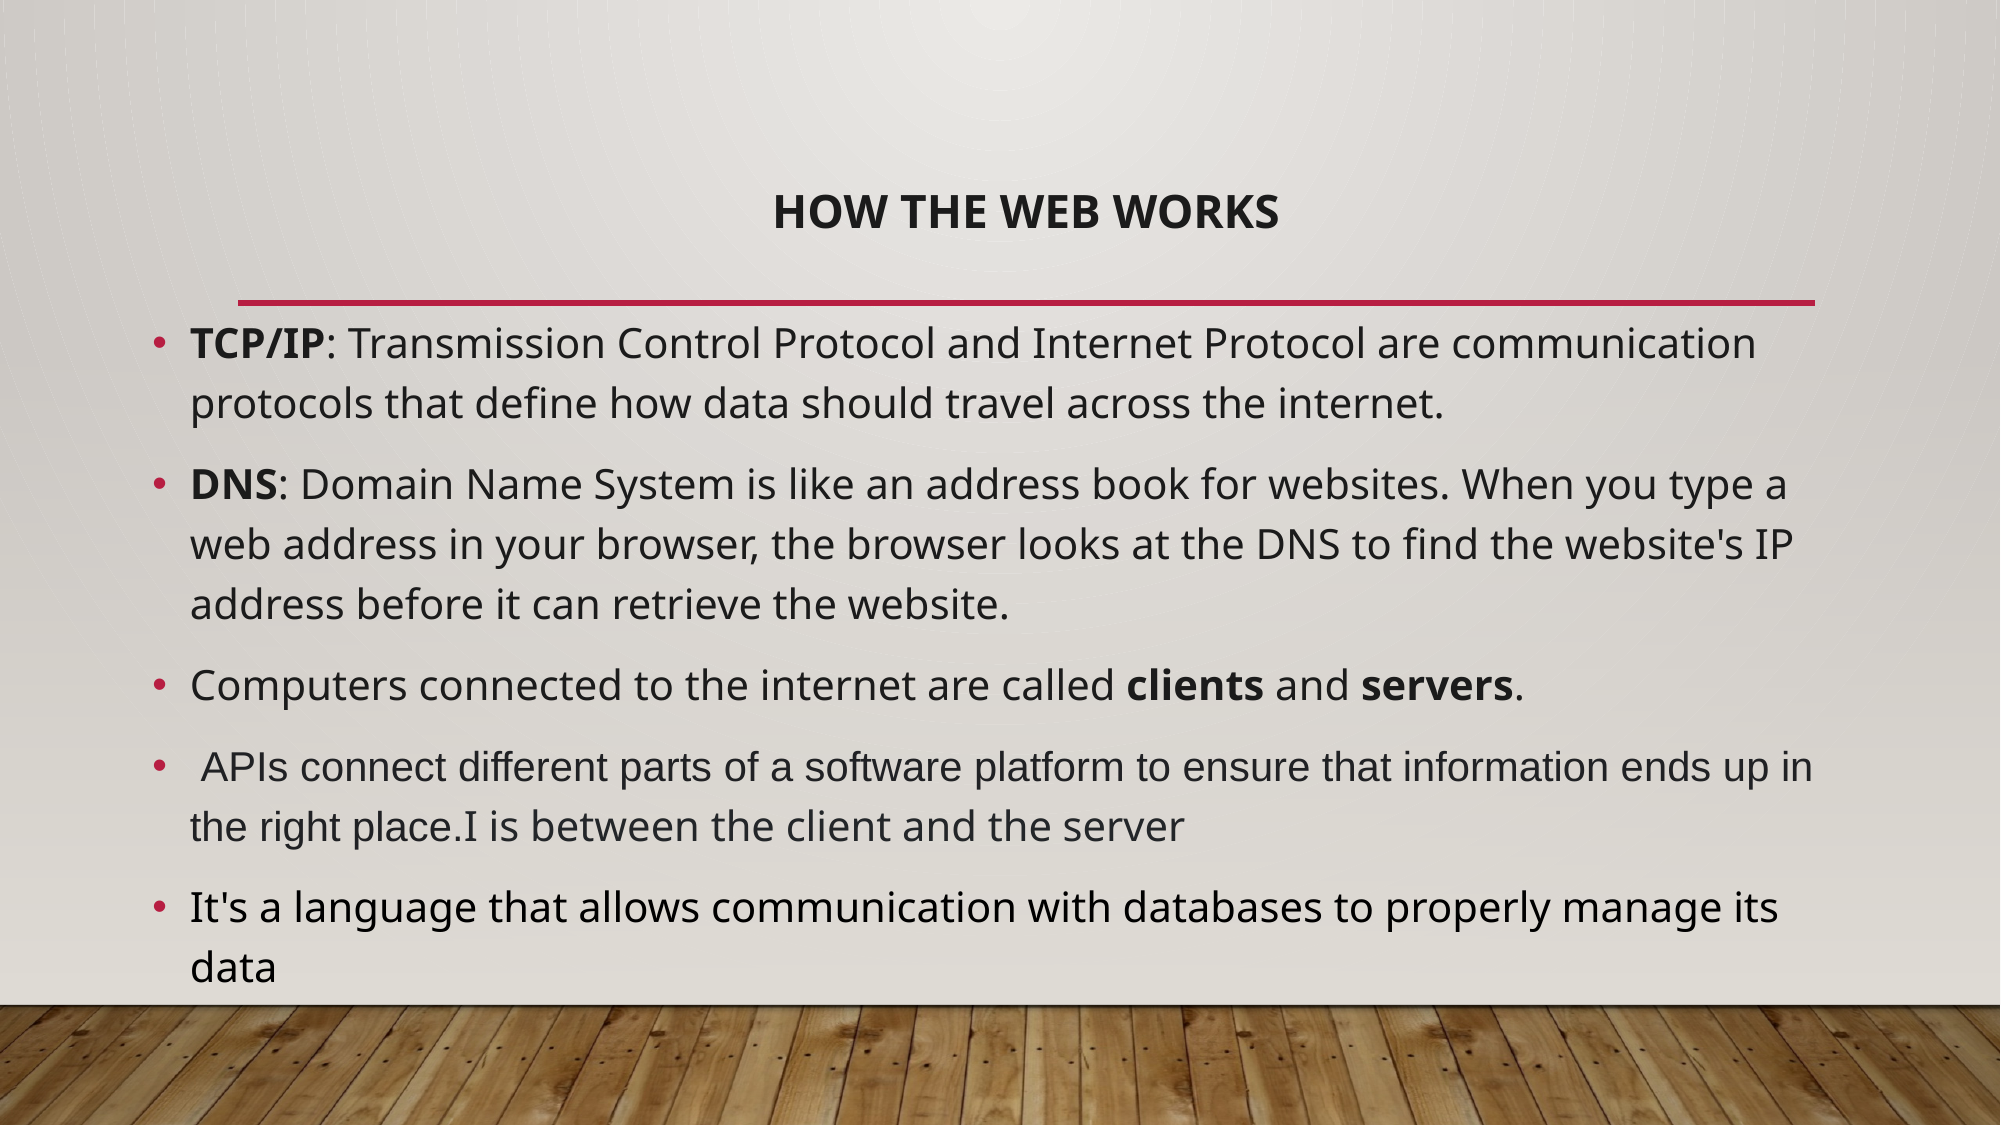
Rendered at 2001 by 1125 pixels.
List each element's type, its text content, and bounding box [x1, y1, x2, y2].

list TCP/IP: Transmission Control Protocol and Internet Protocol are communication protocols that define how data should travel across the internet. DNS: Domain Name System is like an address book for websites. When you type a web address in your browser, the browser looks at the DNS to find the website's IP address before it can retrieve the website. Computers connected to the internet are called clients and servers. APIs connect different parts of a software platform to ensure that information ends up in the right place.I is between the client and the server It's a language that allows communication with databases to properly manage its data [137, 299, 1863, 1066]
picture [0, 1005, 2000, 1125]
title How the web works [238, 131, 1814, 299]
